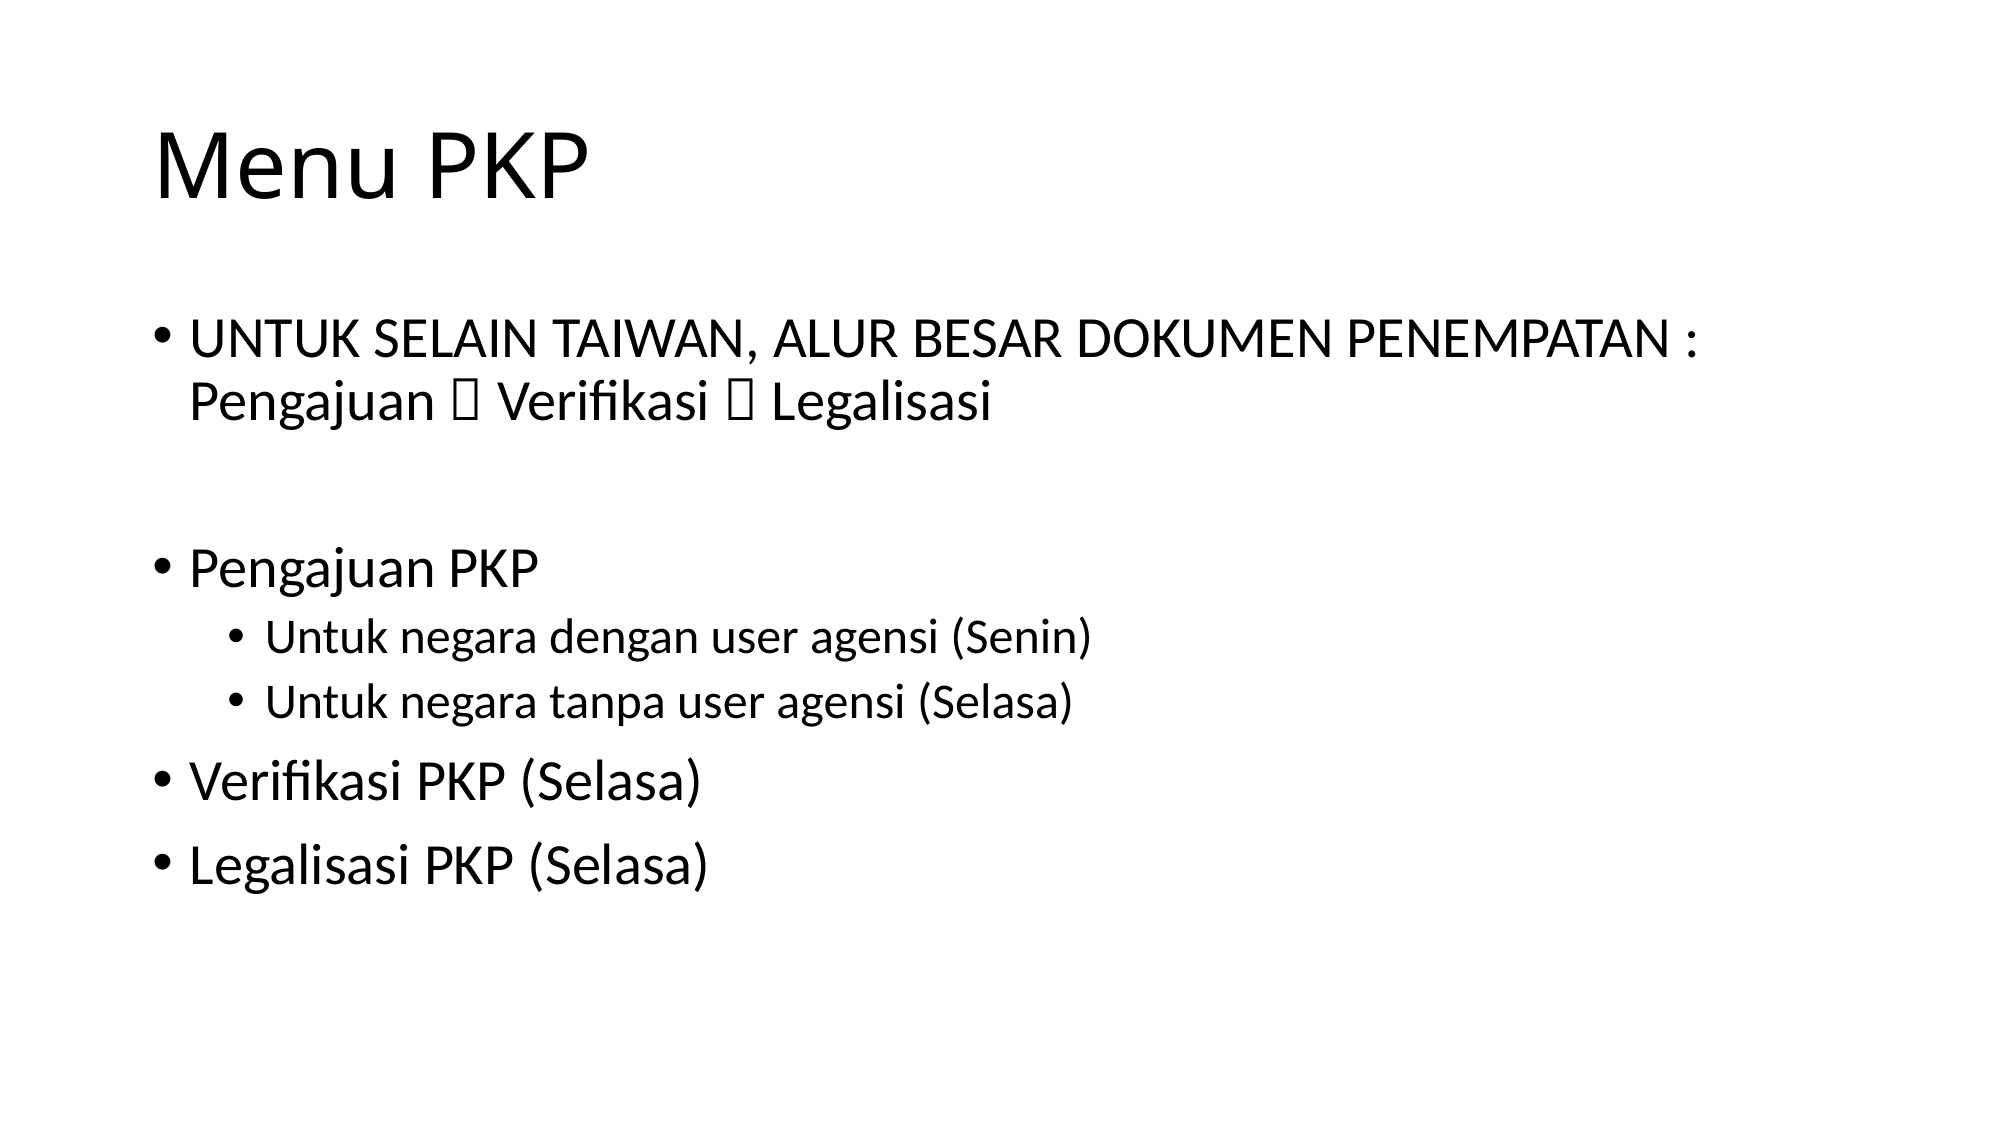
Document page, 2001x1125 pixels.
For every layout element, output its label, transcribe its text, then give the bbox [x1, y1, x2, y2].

title Menu PKP [137, 59, 1863, 278]
list UNTUK SELAIN TAIWAN, ALUR BESAR DOKUMEN PENEMPATAN : Pengajuan  Verifikasi  Legalisasi Pengajuan PKP Untuk negara dengan user agensi (Senin) Untuk negara tanpa user agensi (Selasa) Verifikasi PKP (Selasa) Legalisasi PKP (Selasa) [137, 299, 1863, 1014]
